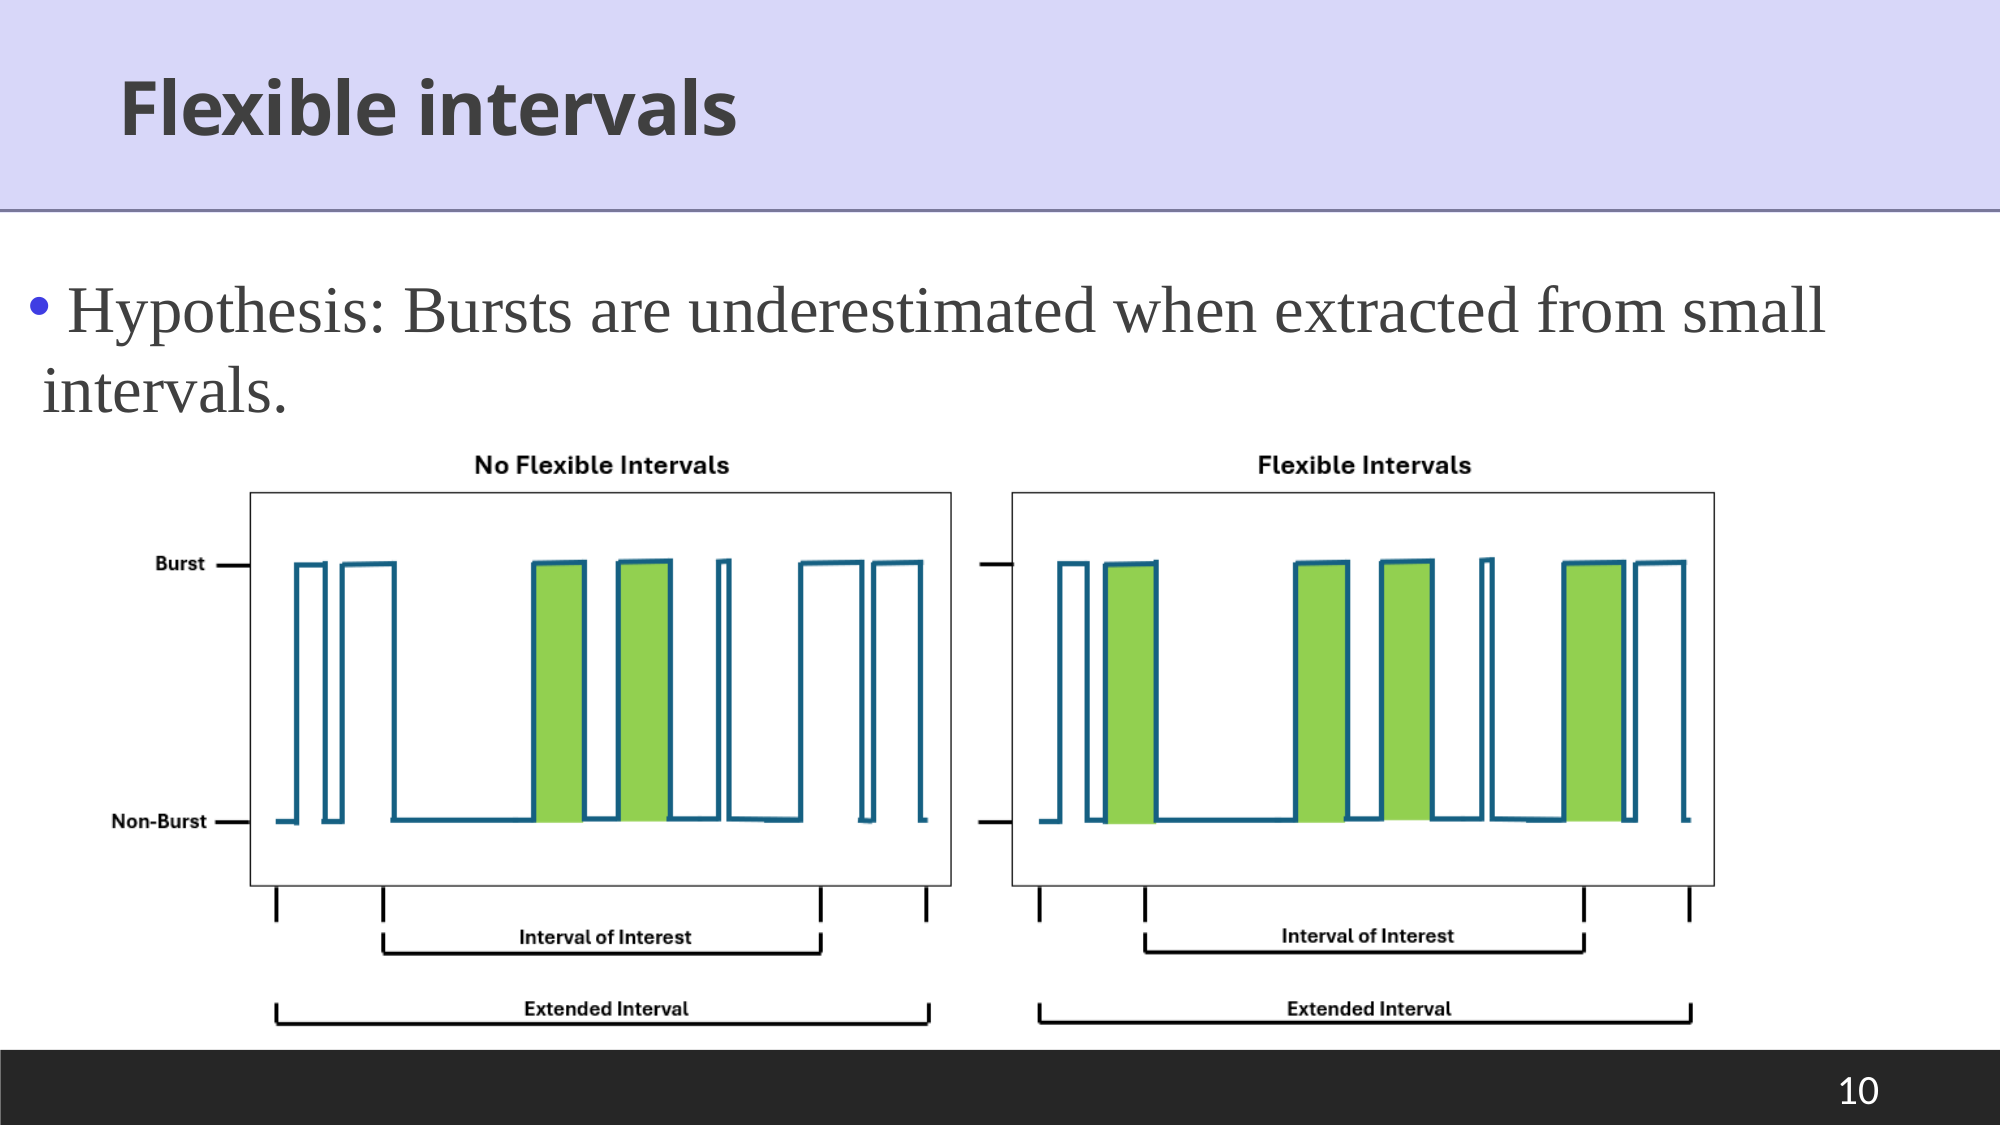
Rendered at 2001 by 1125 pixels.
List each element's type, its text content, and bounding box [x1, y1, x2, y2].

picture [104, 417, 1732, 1035]
title Flexible intervals [0, 0, 2000, 213]
slide_number 10 [1793, 1057, 1895, 1118]
text_box Hypothesis: Bursts are underestimated when extracted from small intervals. [27, 258, 1956, 1027]
